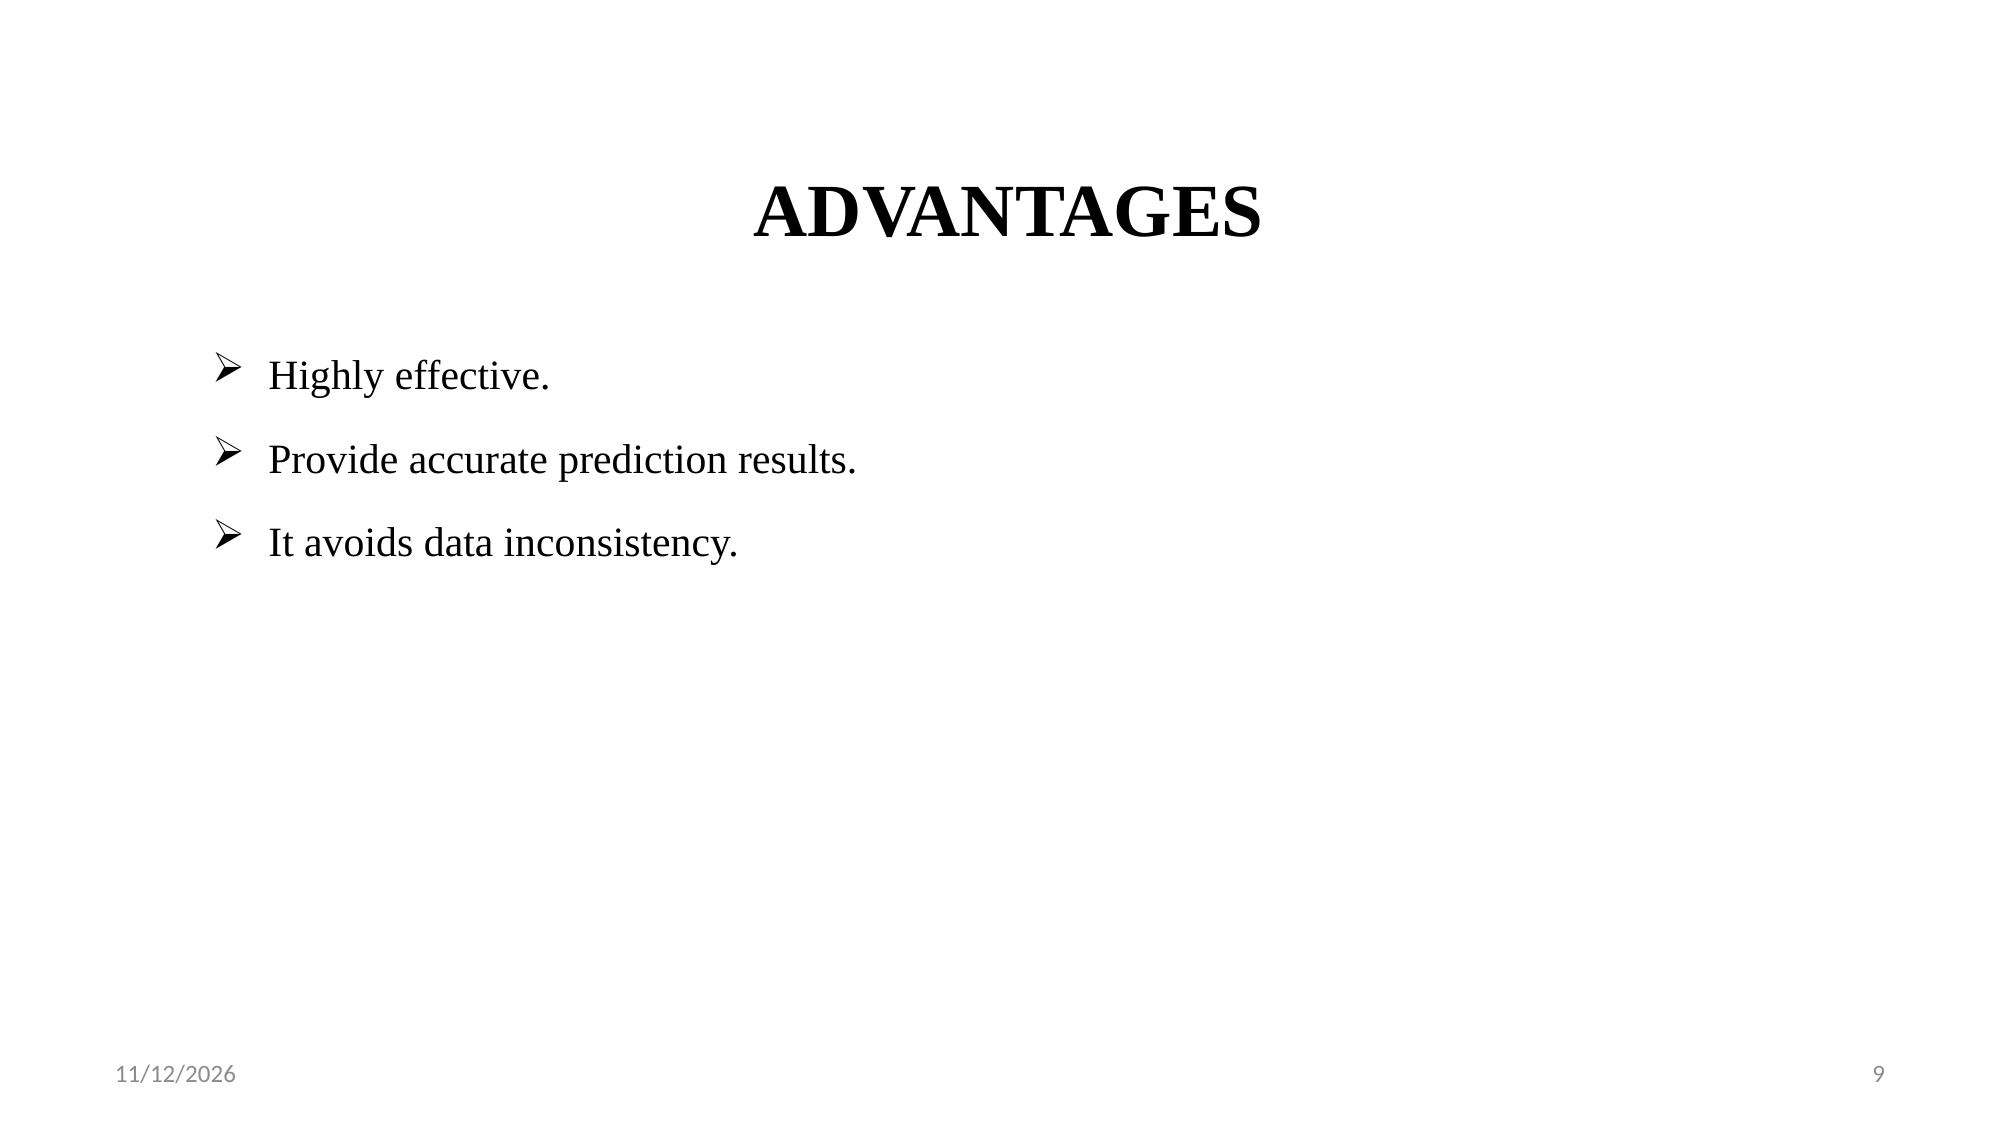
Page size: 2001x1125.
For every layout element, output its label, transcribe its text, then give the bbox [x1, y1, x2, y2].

title ADVANTAGES [187, 151, 1830, 261]
slide_number 9 [1433, 1042, 1900, 1103]
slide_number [99, 1042, 567, 1103]
list Highly effective. Provide accurate prediction results. It avoids data inconsistency. [197, 315, 1840, 810]
